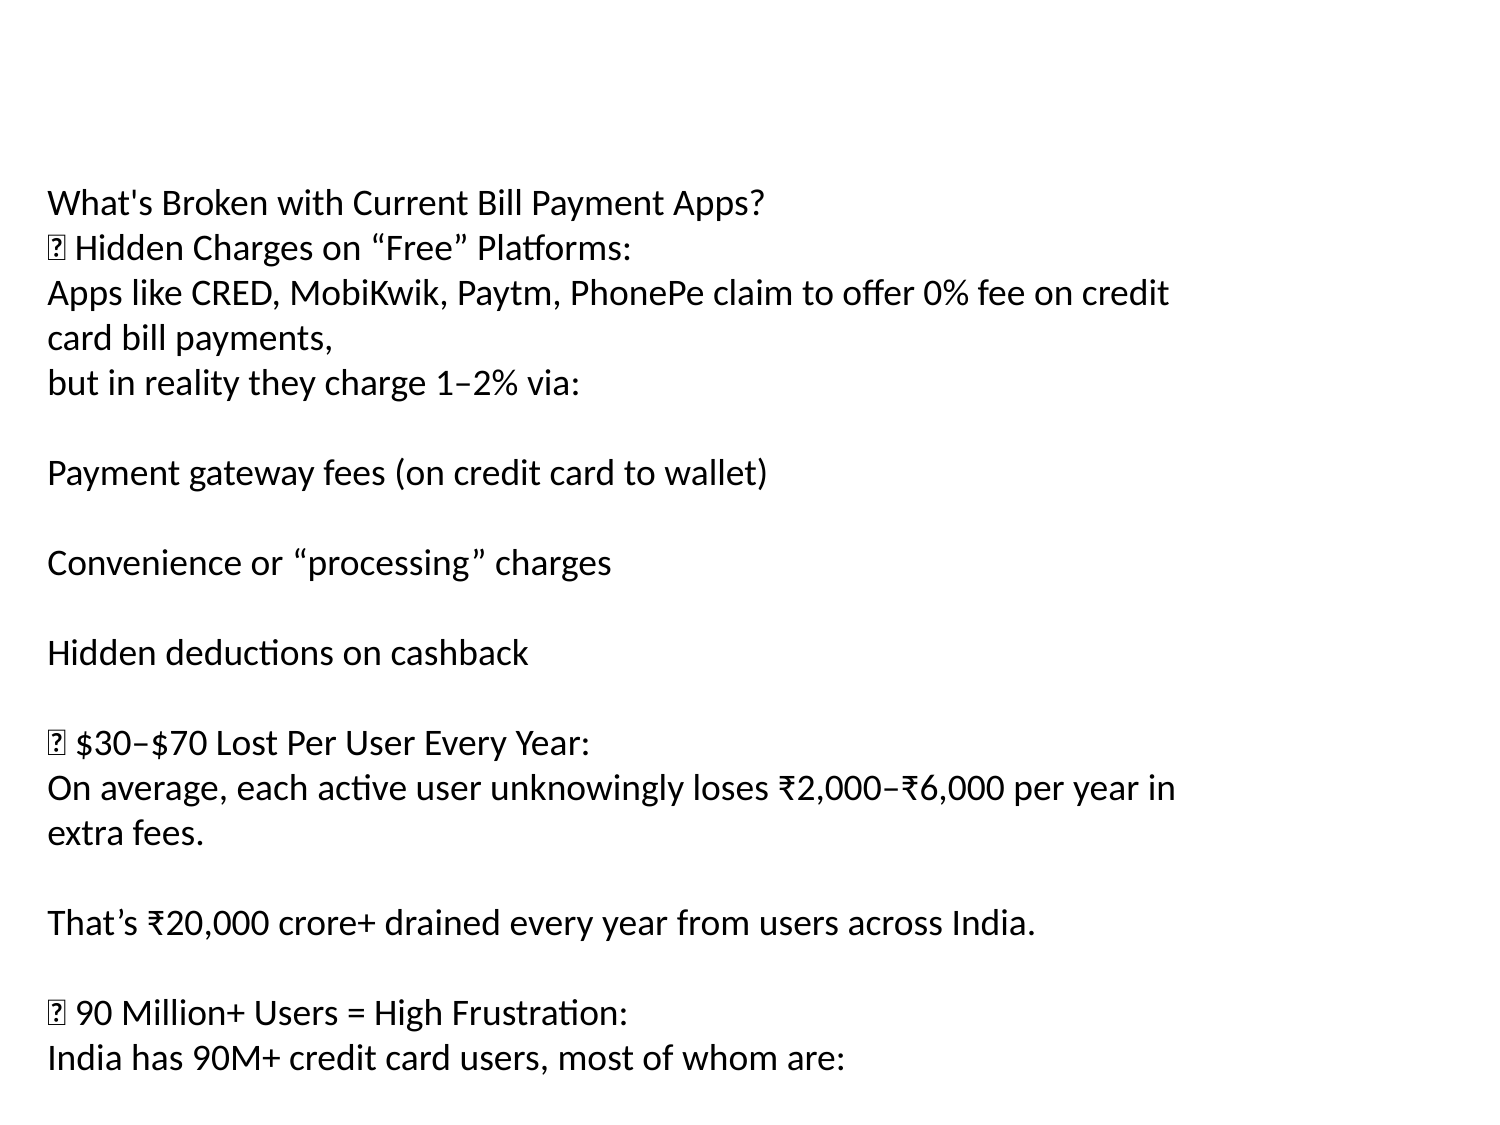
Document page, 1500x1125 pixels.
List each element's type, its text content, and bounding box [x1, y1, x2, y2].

text_box What's Broken with Current Bill Payment Apps? 🔴 Hidden Charges on “Free” Platforms: Apps like CRED, MobiKwik, Paytm, PhonePe claim to offer 0% fee on credit card bill payments, but in reality they charge 1–2% via: Payment gateway fees (on credit card to wallet) Convenience or “processing” charges Hidden deductions on cashback 🔴 $30–$70 Lost Per User Every Year: On average, each active user unknowingly loses ₹2,000–₹6,000 per year in extra fees. That’s ₹20,000 crore+ drained every year from users across India. 🔴 90 Million+ Users = High Frustration: India has 90M+ credit card users, most of whom are: unaware of the hidden fees, frustrated with complex bill payment workflows, looking for transparent, low-cost alternatives. [32, 170, 1253, 1125]
